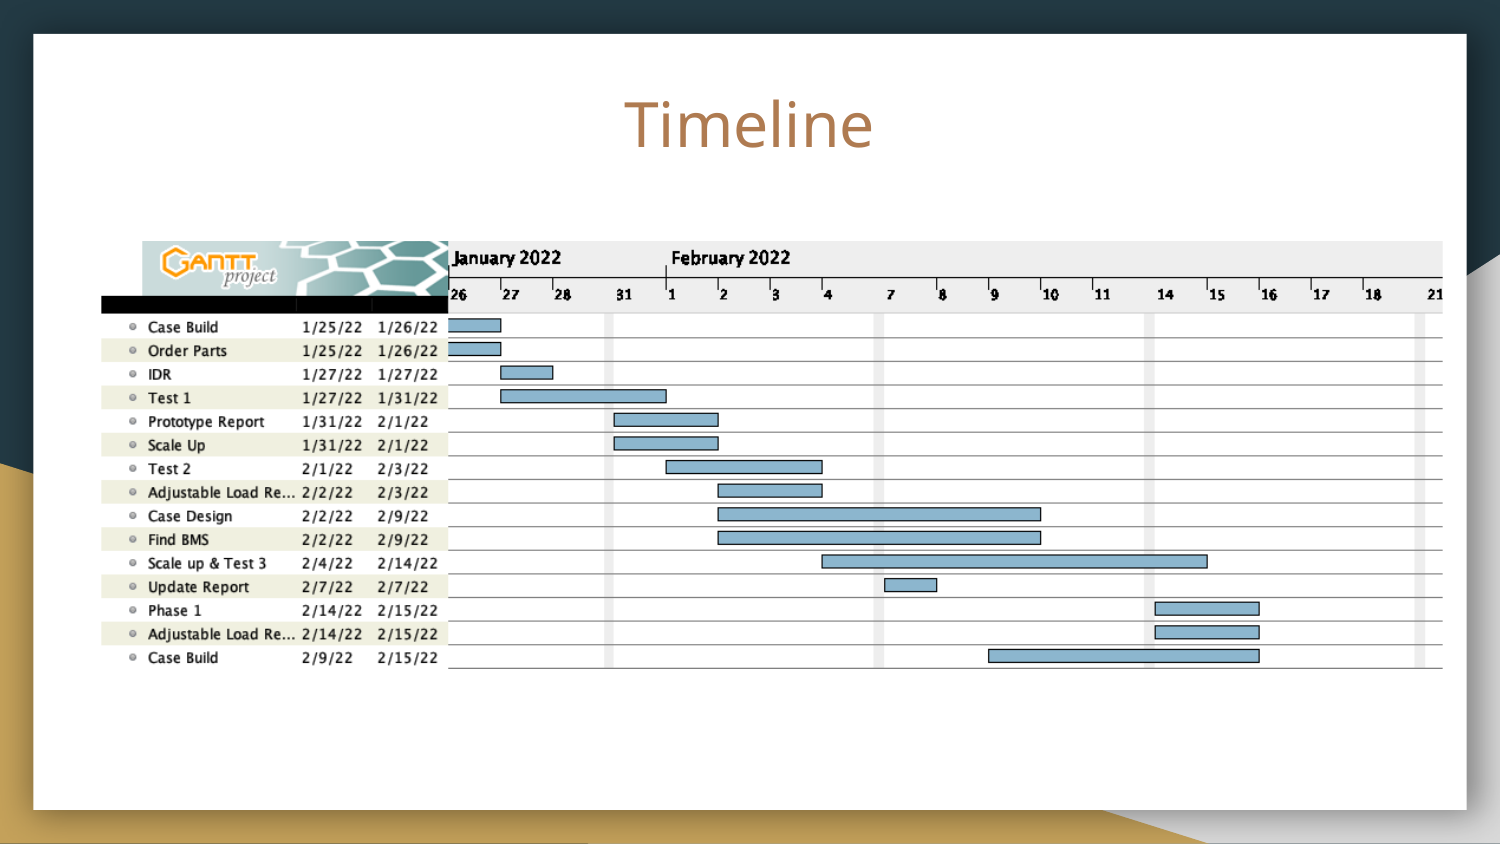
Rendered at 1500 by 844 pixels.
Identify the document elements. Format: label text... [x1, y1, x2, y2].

title Timeline [134, 70, 1366, 228]
picture [101, 241, 1443, 670]
